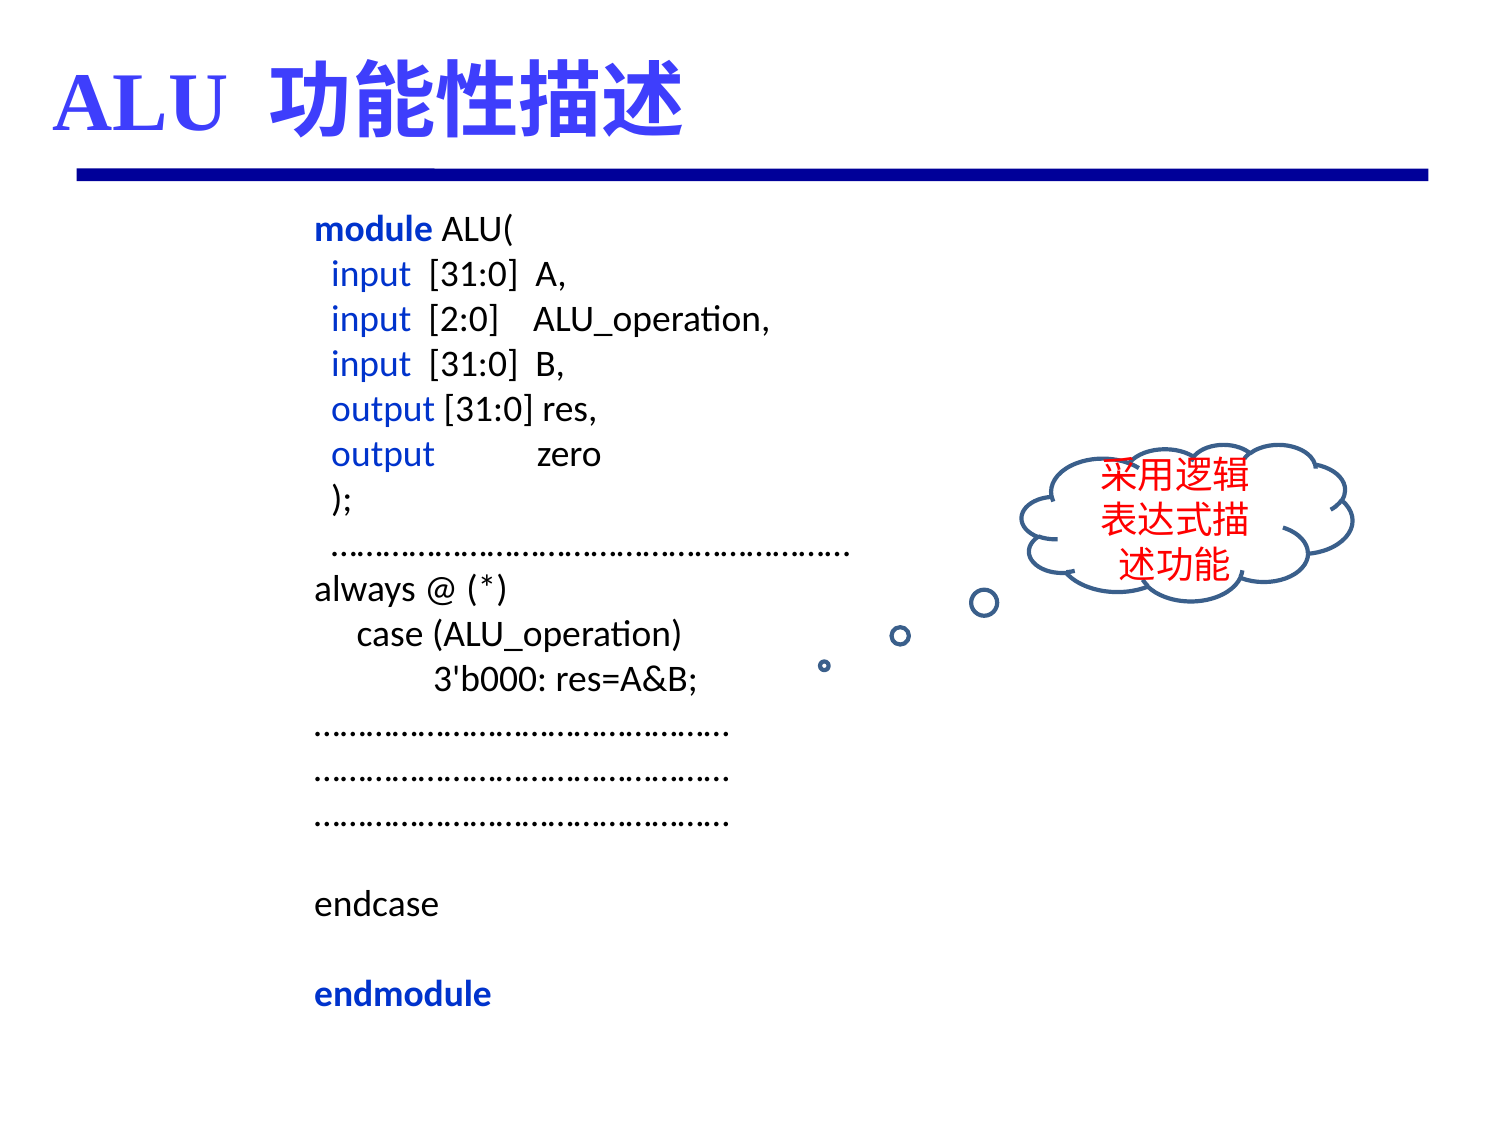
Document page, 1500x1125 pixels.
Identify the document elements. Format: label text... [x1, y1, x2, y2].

title ALU 功能性描述 [37, 19, 1329, 176]
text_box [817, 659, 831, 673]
text_box module ALU( input [31:0] A, input [2:0] ALU_operation, input [31:0] B, output [31:0] res, output zero ); …………………………………………………… always @ (*) case (ALU_operation) 3'b000: res=A&B; ………………………………………… ………………………………………… ………………………………………… endcase endmodule [299, 196, 1068, 1021]
text_box 采用逻辑表达式描述功能 [969, 587, 1000, 618]
text_box 采用逻辑表达式描述功能 [1019, 442, 1355, 604]
text_box 采用逻辑表达式描述功能 [889, 625, 911, 647]
